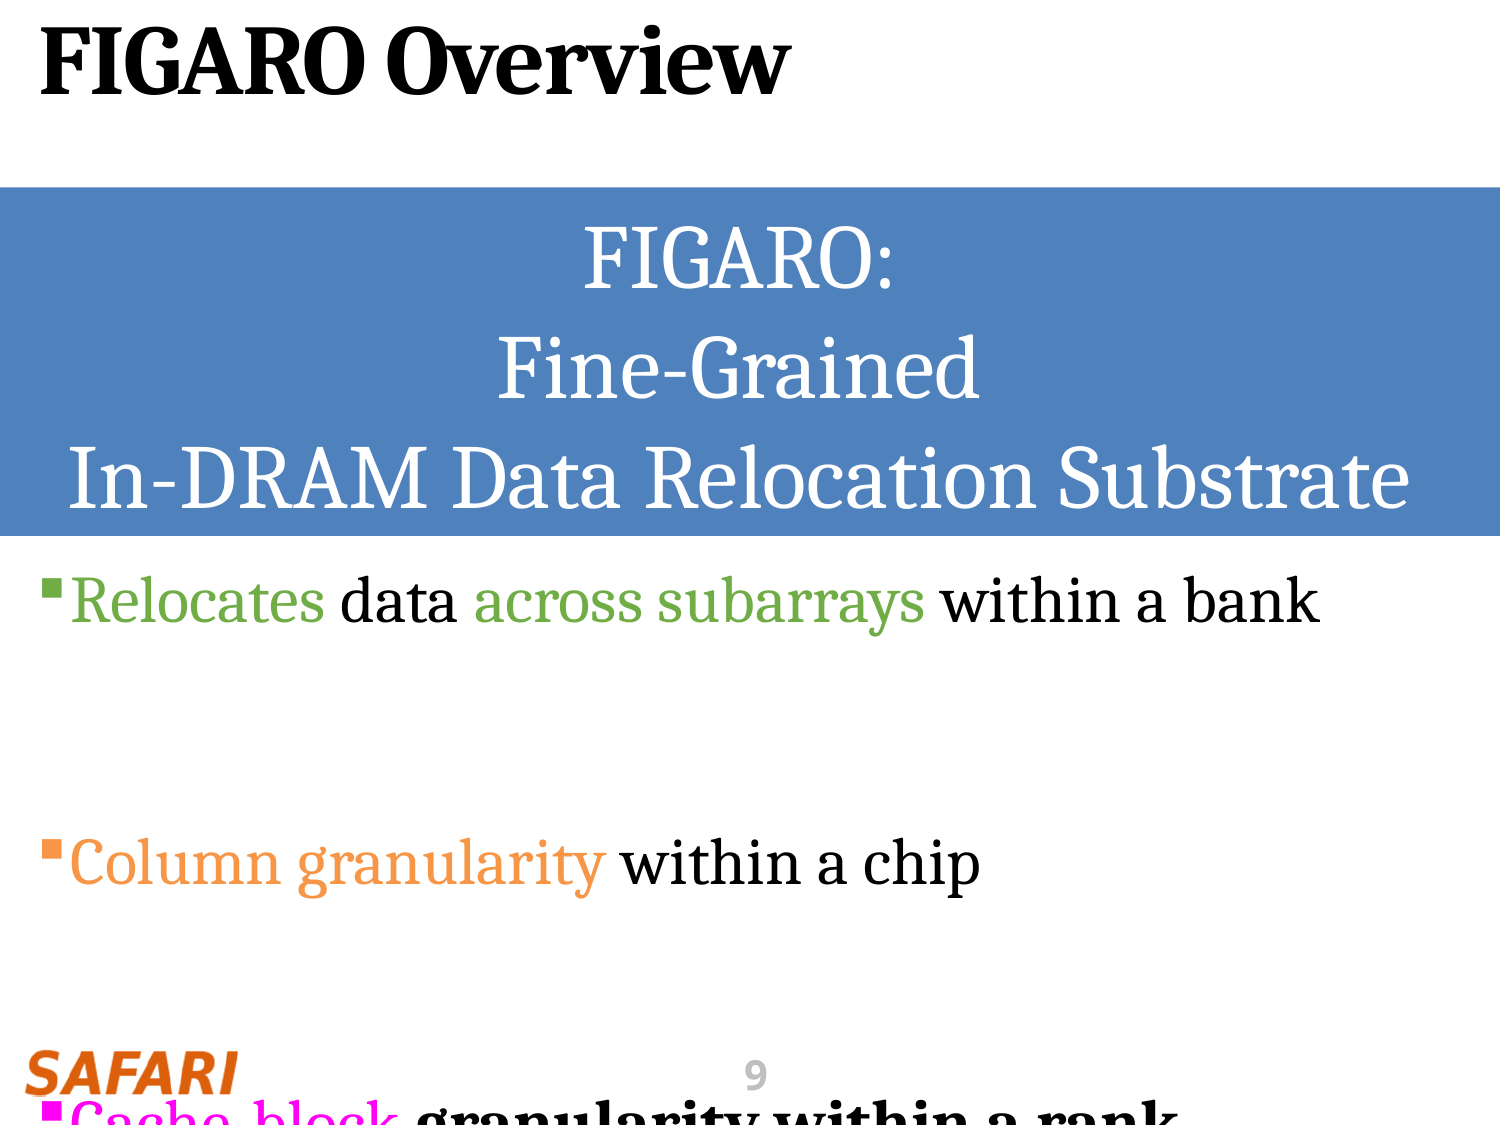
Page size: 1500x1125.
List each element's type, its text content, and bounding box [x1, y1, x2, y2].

list Relocates data across subarrays within a bank Column granularity within a chip Cache-block granularity within a rank [21, 538, 1479, 1125]
text_box 9 [724, 1055, 788, 1101]
text_box FIGARO: Fine-Grained In-DRAM Data Relocation Substrate [0, 185, 1500, 538]
title FIGARO Overview [31, 22, 1335, 94]
